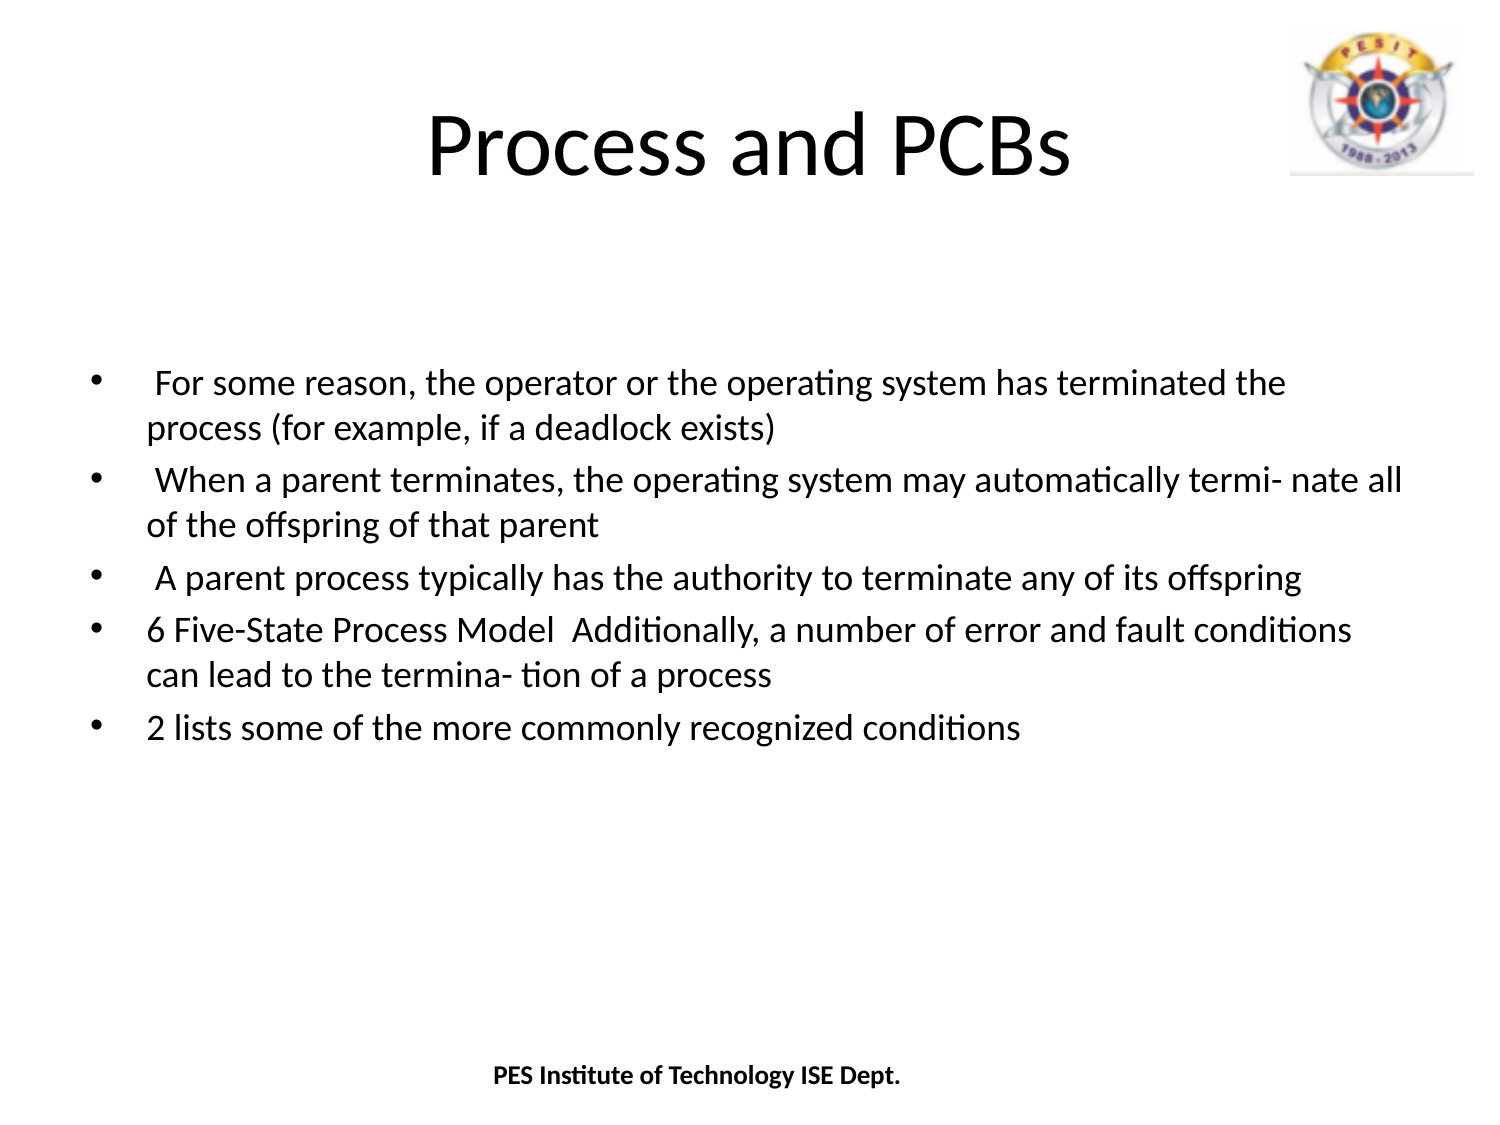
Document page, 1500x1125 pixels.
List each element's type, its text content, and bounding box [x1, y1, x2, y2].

picture [1289, 29, 1474, 177]
list For some reason, the operator or the operating system has terminated the process (for example, if a deadlock exists) When a parent terminates, the operating system may automatically termi- nate all of the offspring of that parent A parent process typically has the authority to terminate any of its offspring 6 Five-State Process Model Additionally, a number of error and fault conditions can lead to the termina- tion of a process 2 lists some of the more commonly recognized conditions [75, 262, 1425, 1005]
title Process and PCBs [75, 45, 1425, 233]
text_box PES Institute of Technology ISE Dept. [478, 1004, 917, 1098]
